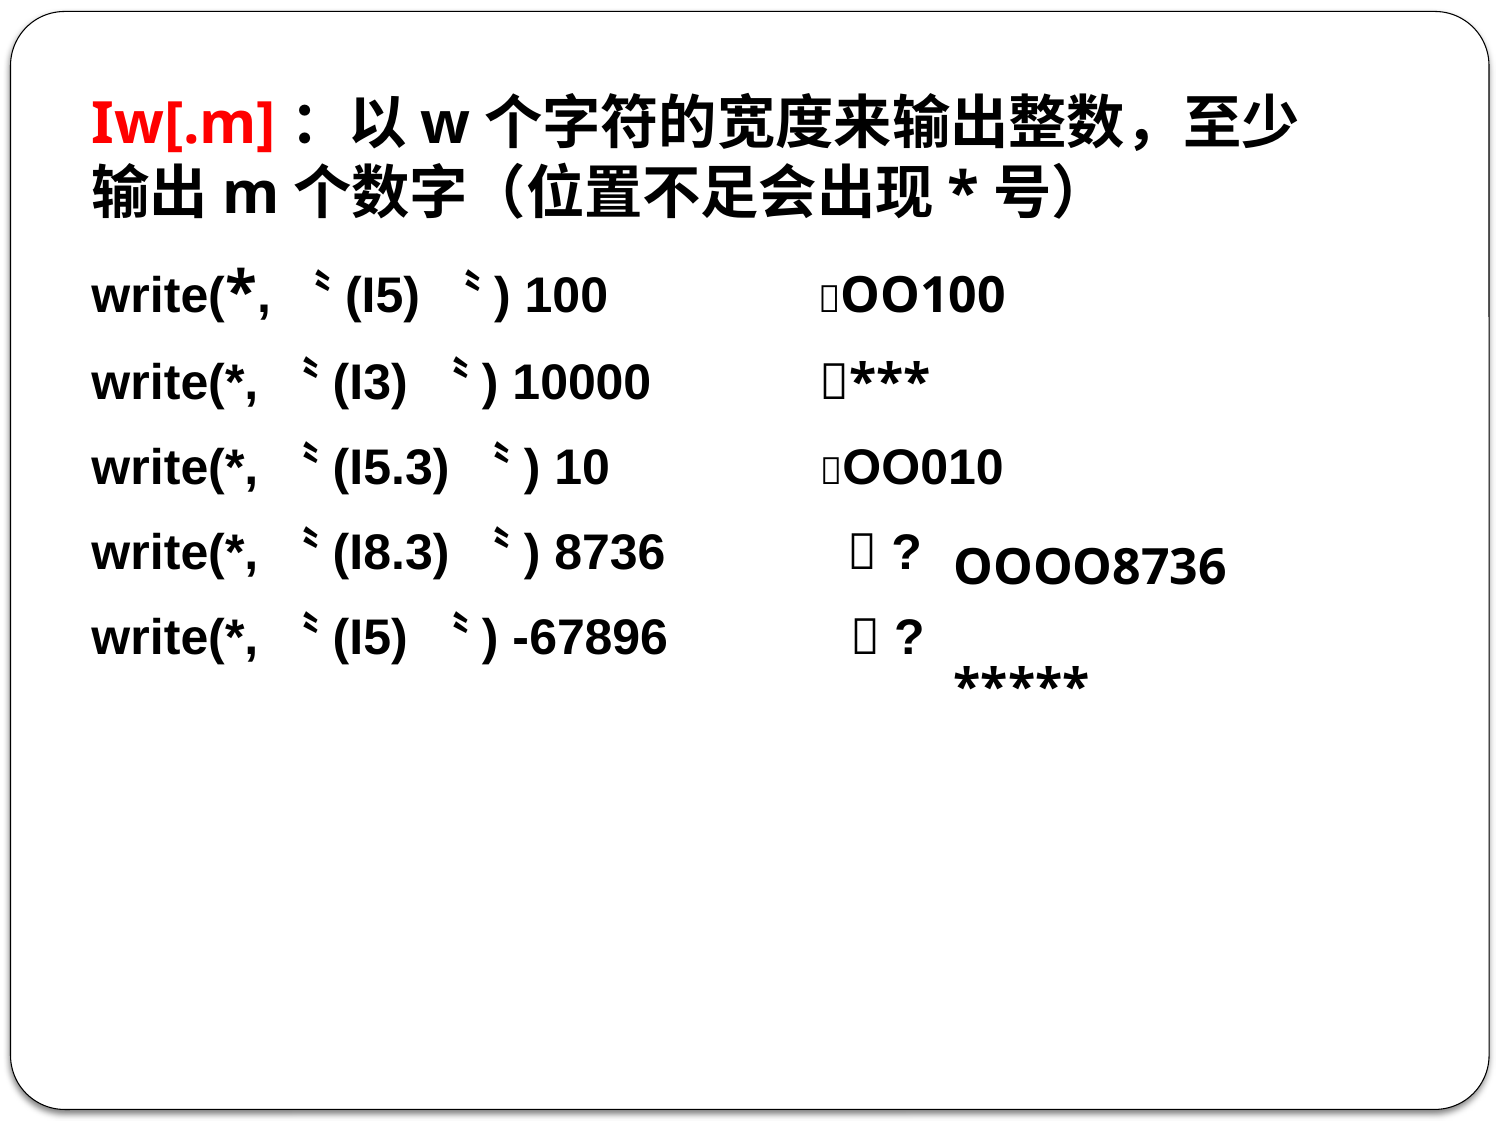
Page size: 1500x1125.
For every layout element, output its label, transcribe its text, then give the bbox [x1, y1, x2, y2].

text_box Iw[.m]：以w个字符的宽度来输出整数，至少输出m个数字（位置不足会出现*号） write(*,〝(I5)〝) 100 OO100 write(*,〝(I3)〝) 10000 *** write(*,〝(I5.3)〝) 10 OO010 write(*,〝(I8.3)〝) 8736  ? write(*,〝(I5)〝) -67896  ? [76, 78, 1341, 757]
text_box OOOO8736 ***** [938, 527, 1500, 722]
